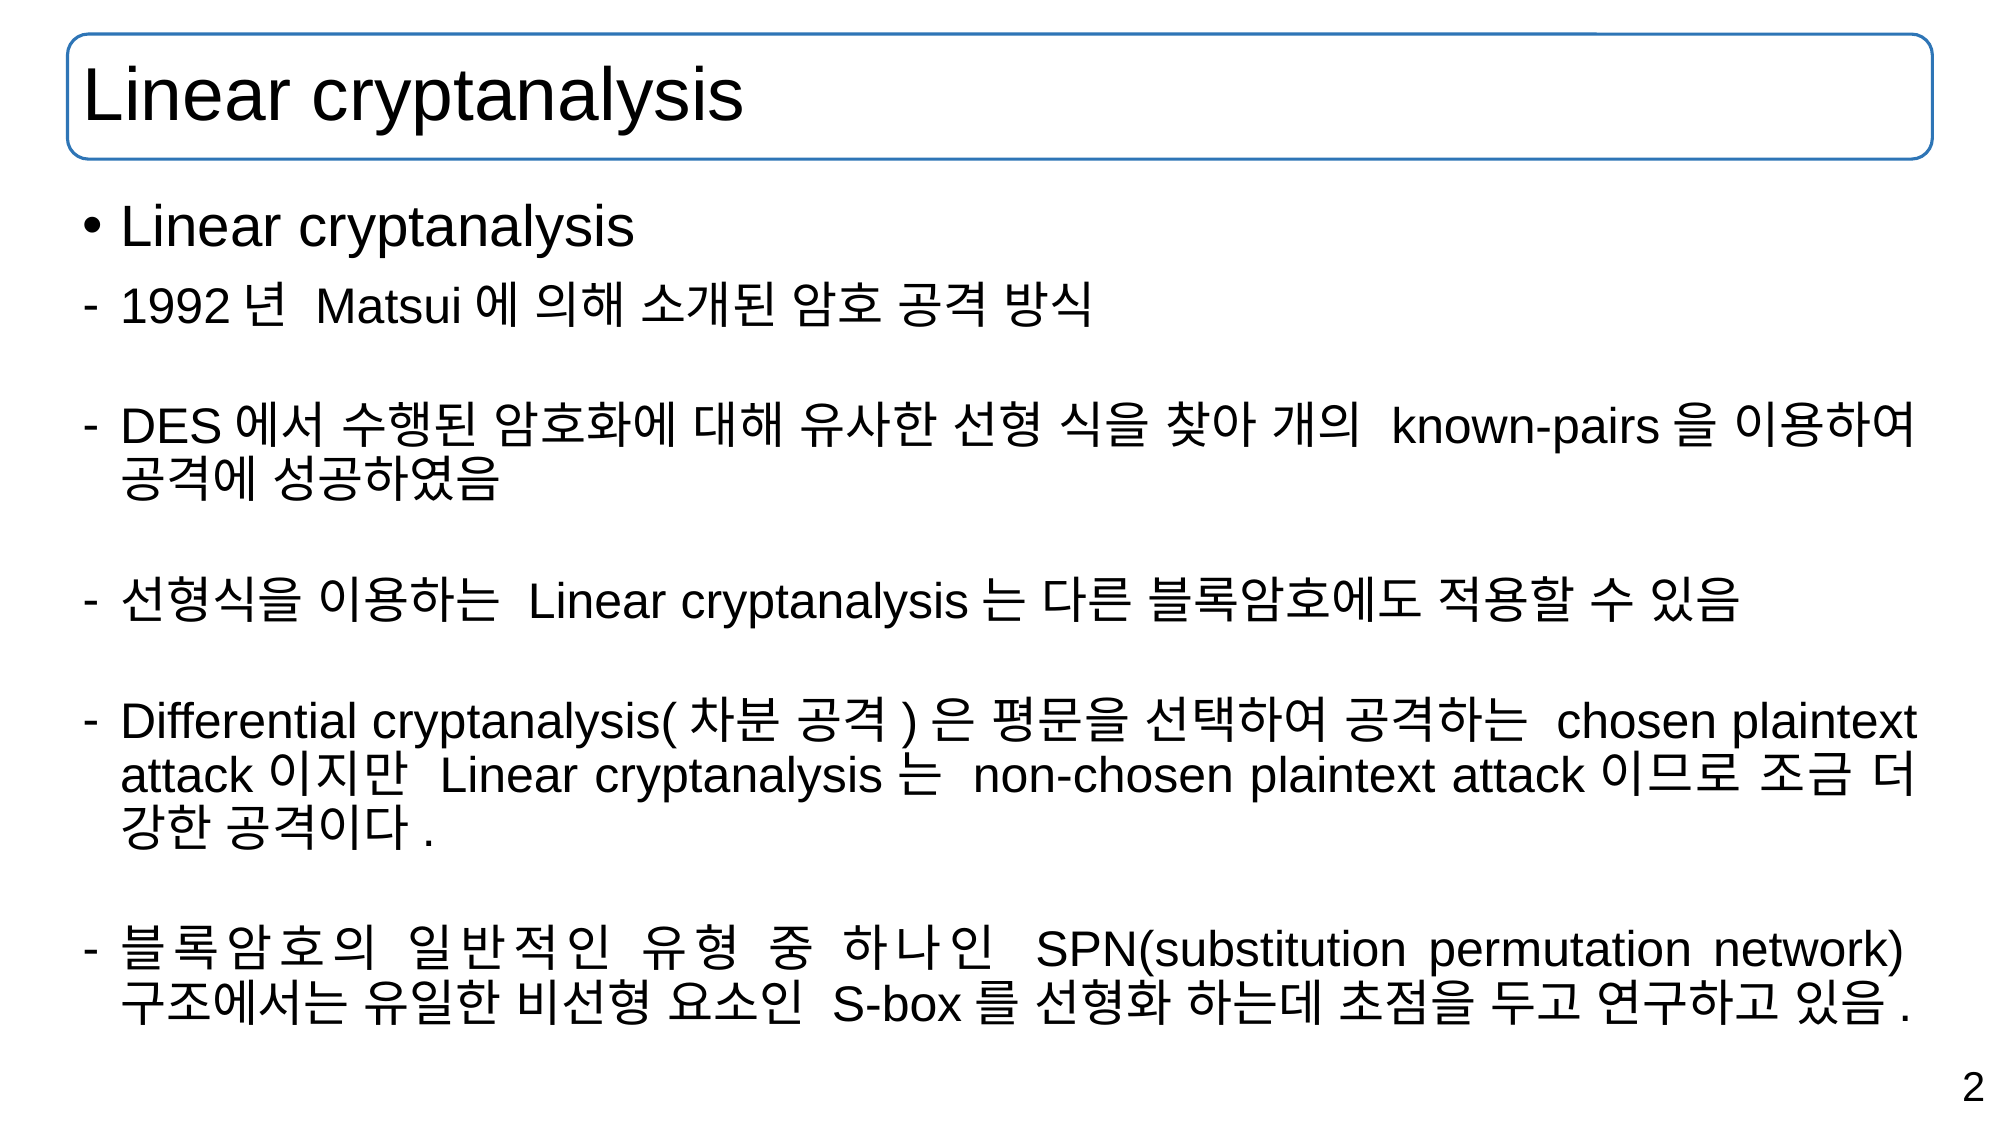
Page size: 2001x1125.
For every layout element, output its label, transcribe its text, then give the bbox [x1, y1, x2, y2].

title Linear cryptanalysis [67, 34, 1933, 160]
